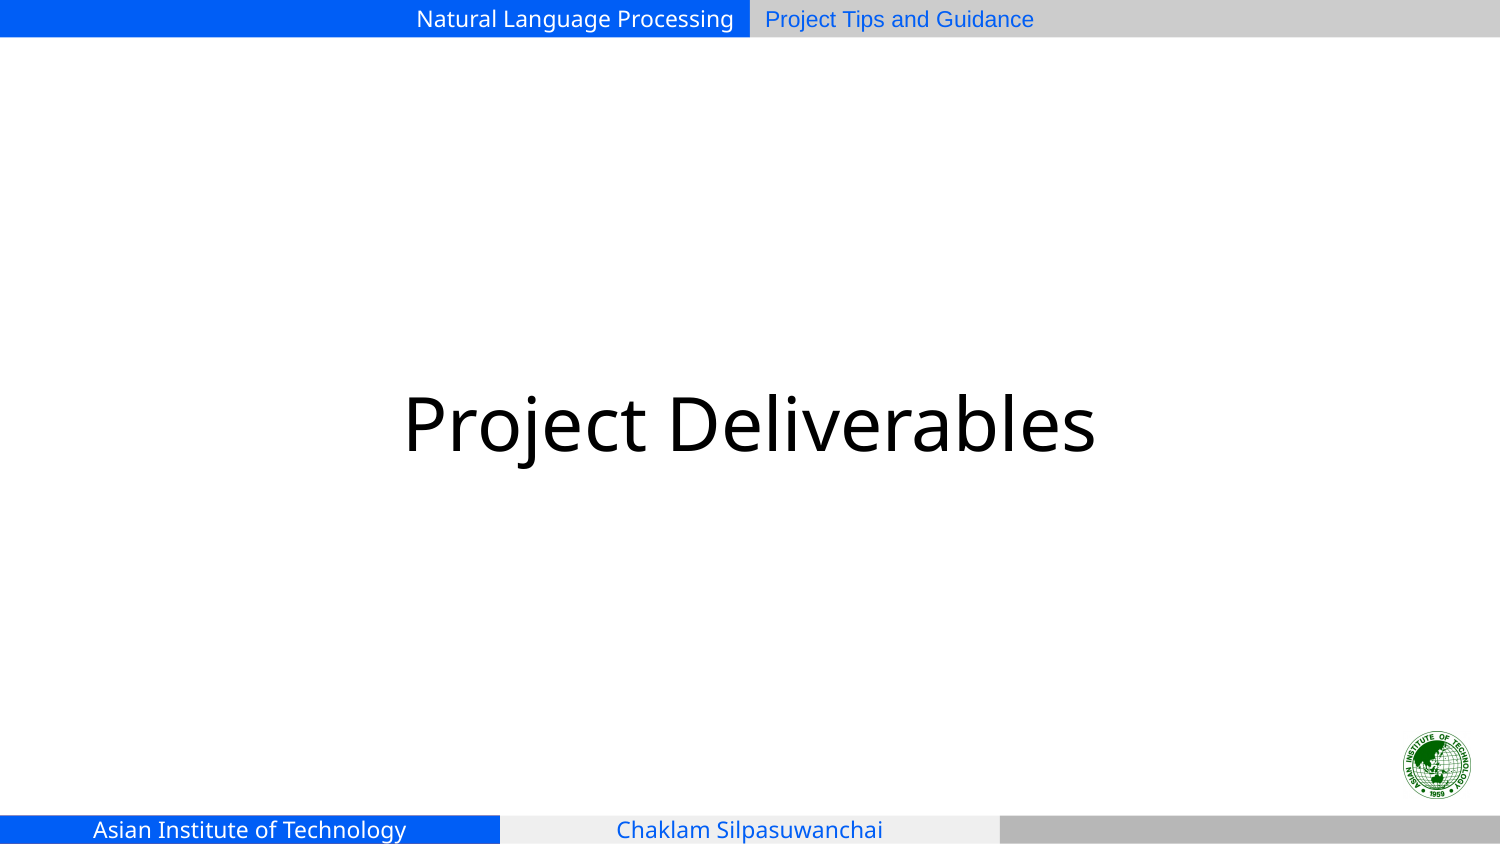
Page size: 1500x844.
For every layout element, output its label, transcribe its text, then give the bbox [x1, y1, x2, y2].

picture [1403, 731, 1471, 799]
title Project Deliverables [51, 352, 1449, 491]
